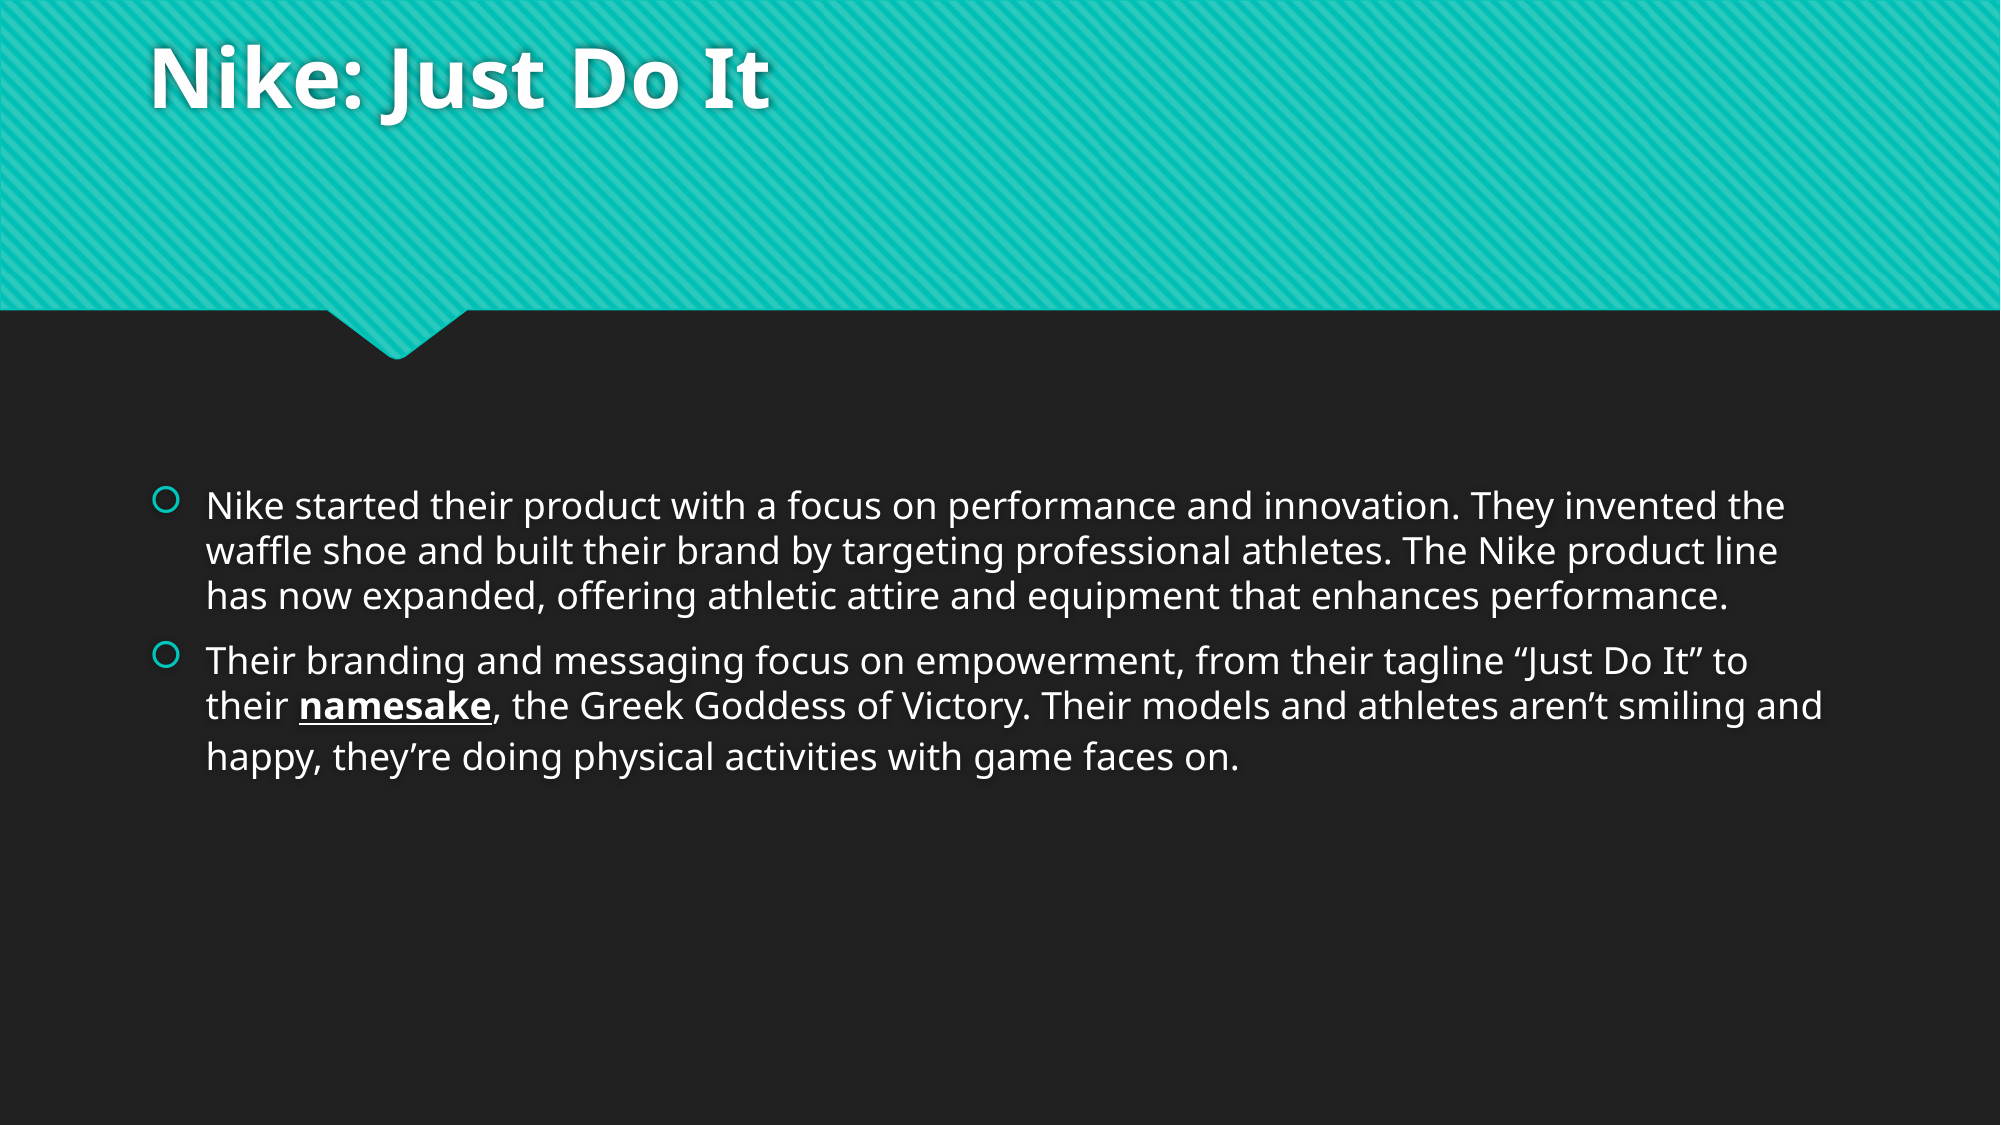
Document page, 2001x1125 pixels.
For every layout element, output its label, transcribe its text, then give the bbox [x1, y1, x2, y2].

title Nike: Just Do It [132, 73, 1868, 233]
list Nike started their product with a focus on performance and innovation. They invented the waffle shoe and built their brand by targeting professional athletes. The Nike product line has now expanded, offering athletic attire and equipment that enhances performance. Their branding and messaging focus on empowerment, from their tagline “Just Do It” to their namesake, the Greek Goddess of Victory. Their models and athletes aren’t smiling and happy, they’re doing physical activities with game faces on. [134, 364, 1866, 962]
